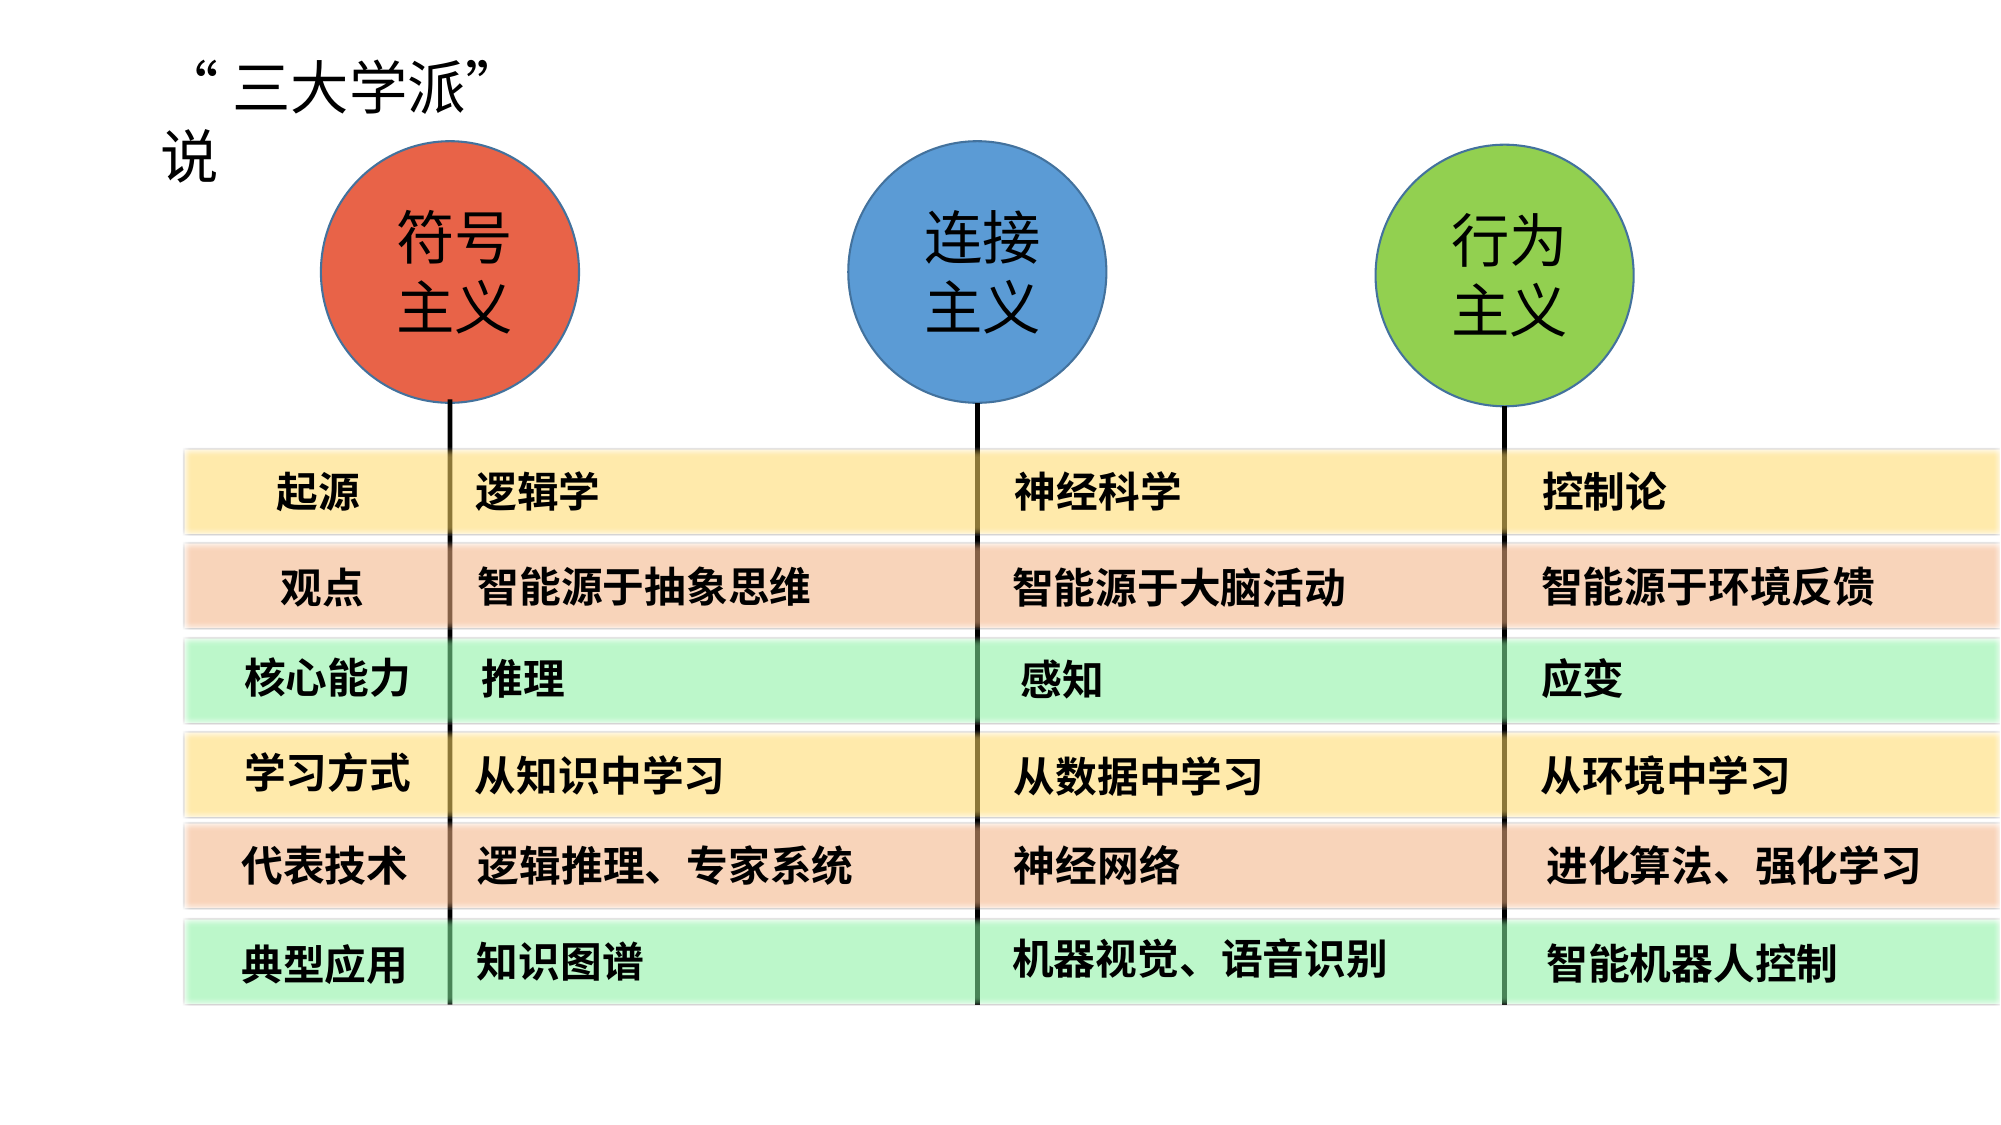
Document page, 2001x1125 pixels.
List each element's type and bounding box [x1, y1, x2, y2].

text_box [145, 43, 2000, 1005]
